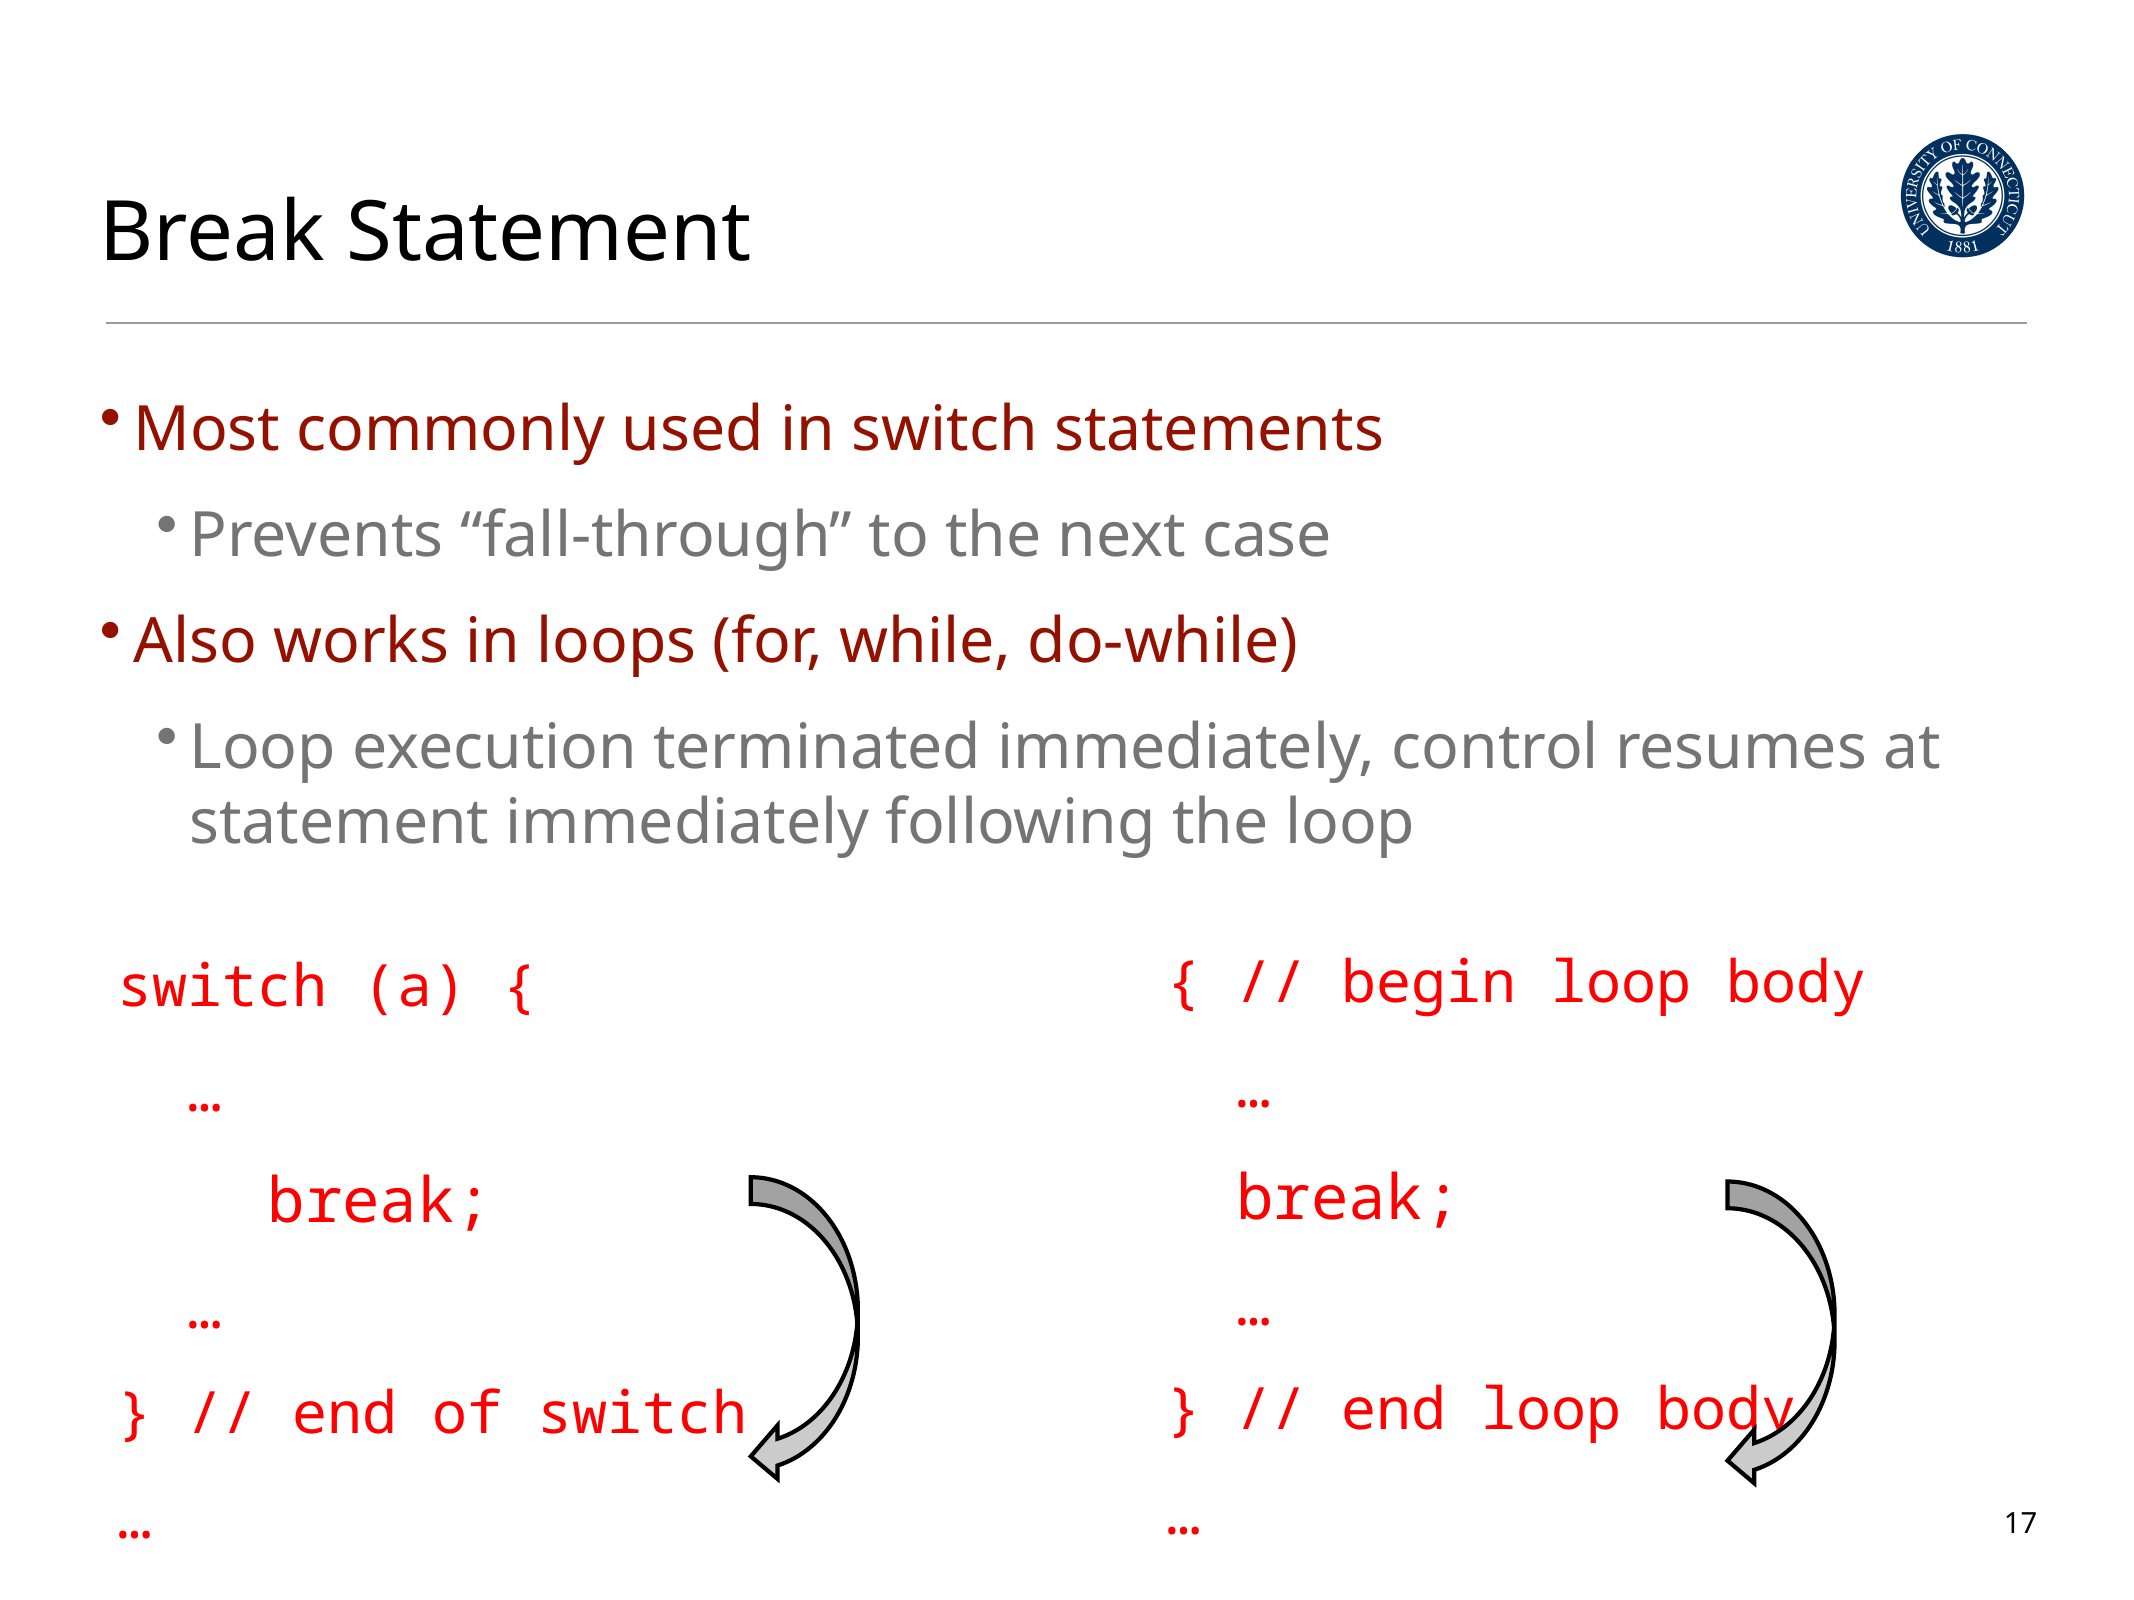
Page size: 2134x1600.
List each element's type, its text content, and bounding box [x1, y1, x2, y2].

text_box { // begin loop body … break; … } // end loop body … [1157, 939, 1878, 1517]
title Break Statement [93, 53, 2041, 284]
slide_number 17 [1996, 1497, 2045, 1544]
picture [1900, 133, 2025, 259]
list Most commonly used in switch statements Prevents “fall-through” to the next case Also works in loops (for, while, do-while) Loop execution terminated immediately, control resumes at statement immediately following the loop [93, 380, 2041, 1459]
text_box switch (a) { … break; … } // end of switch … [109, 942, 996, 1521]
text_box [1727, 1181, 1835, 1484]
text_box [750, 1177, 858, 1479]
